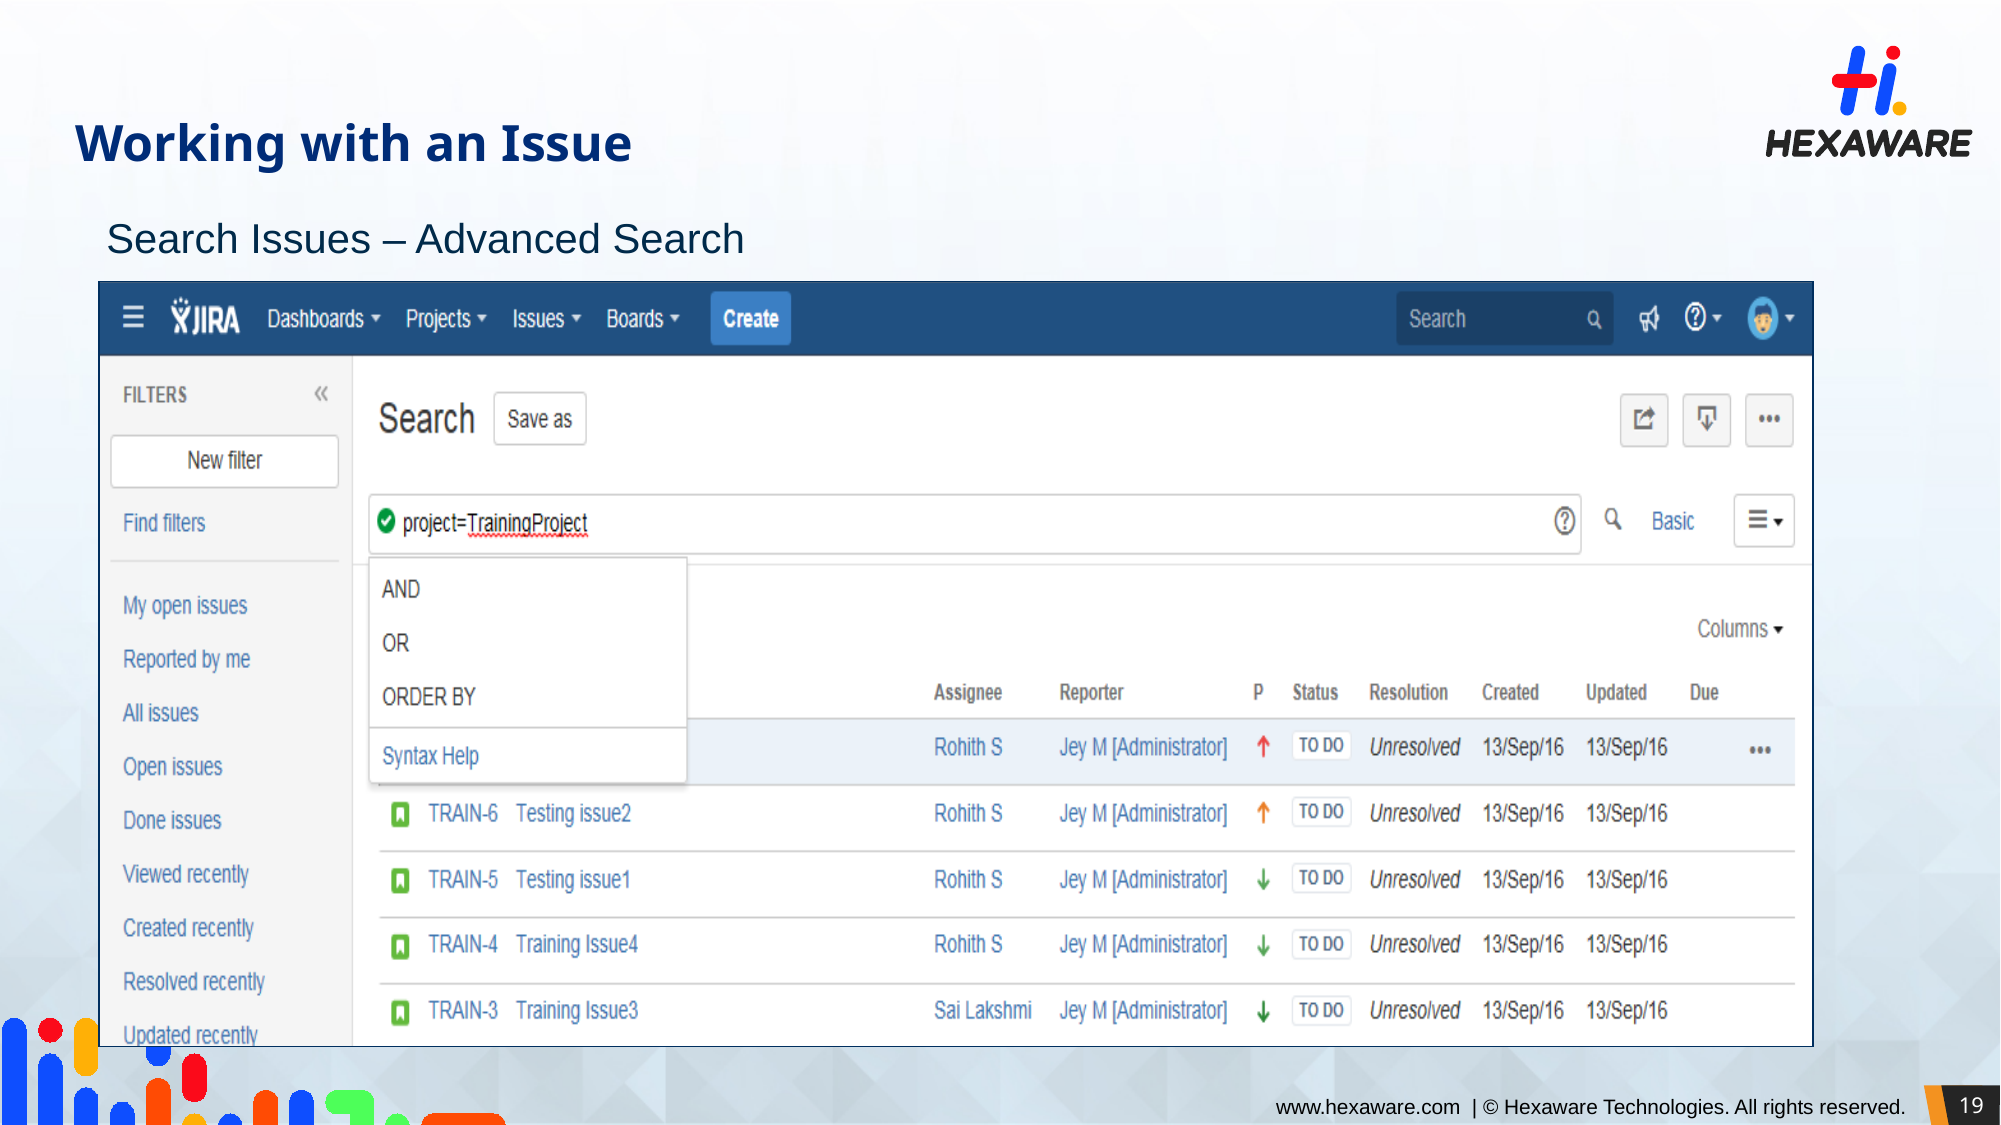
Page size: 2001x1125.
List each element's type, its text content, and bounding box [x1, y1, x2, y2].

text_box Search Issues – Advanced Search [91, 204, 761, 270]
picture [0, 0, 2001, 1125]
title Working with an Issue [64, 91, 1440, 192]
